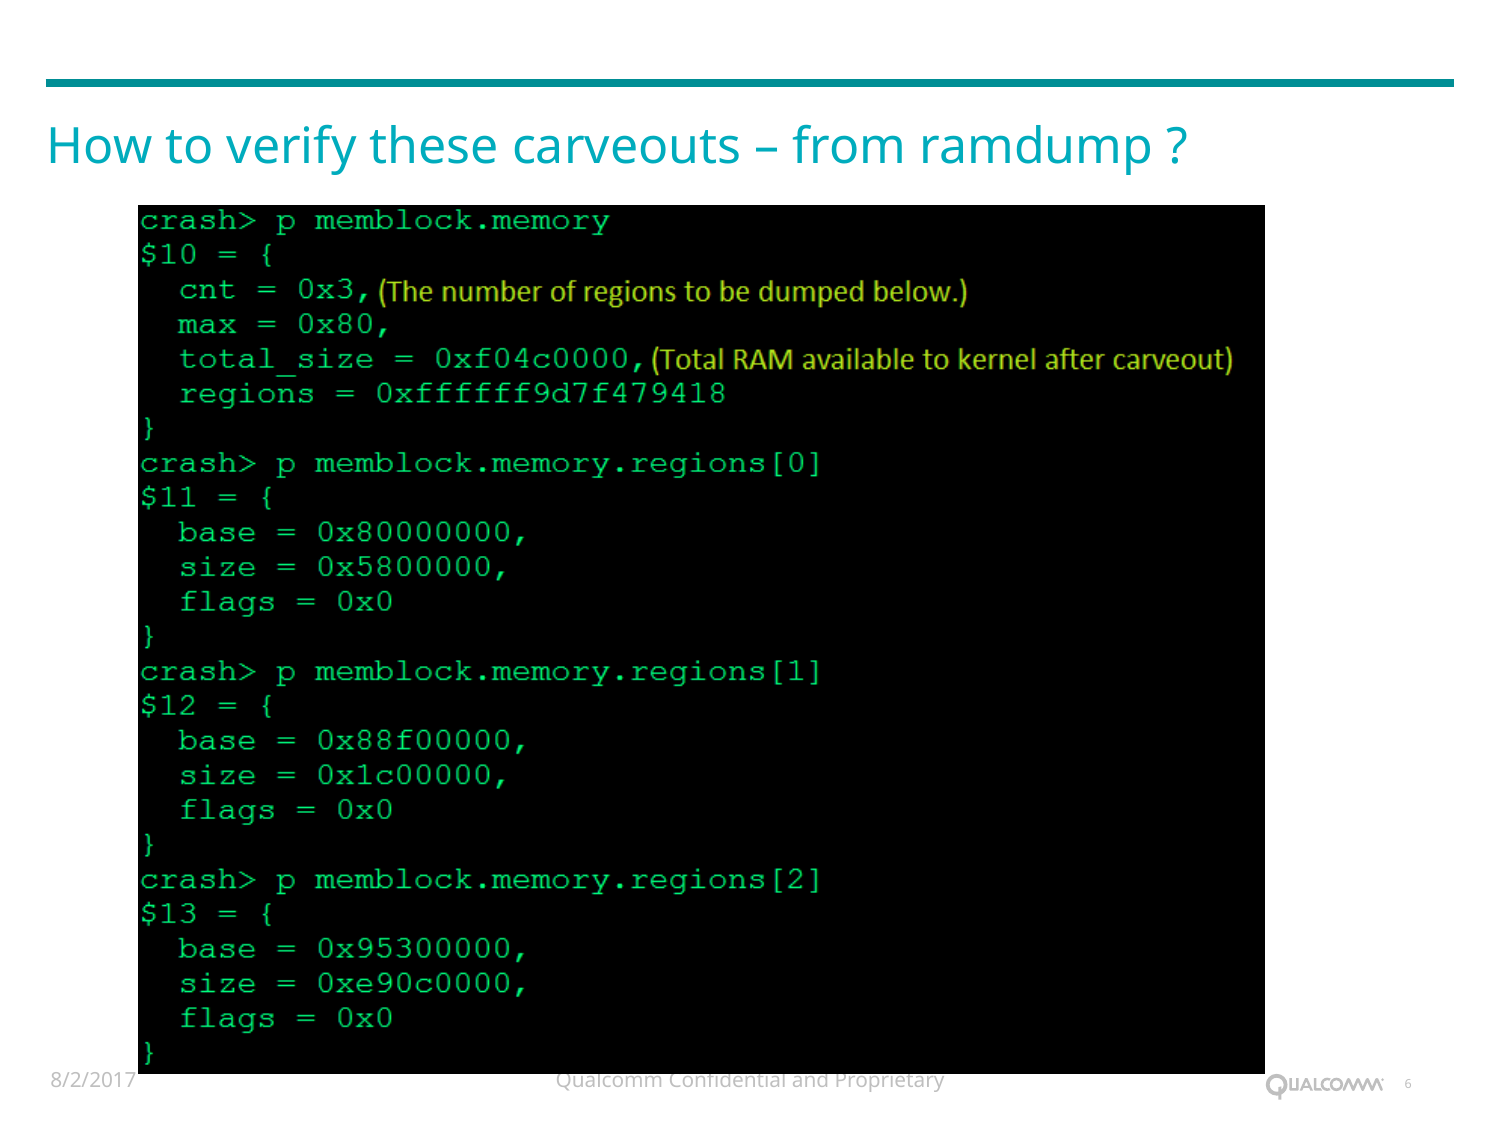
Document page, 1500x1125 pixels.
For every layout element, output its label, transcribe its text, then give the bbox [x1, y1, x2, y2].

list How to verify these carveouts – from ramdump ? [35, 118, 1443, 176]
picture [138, 204, 1266, 1074]
